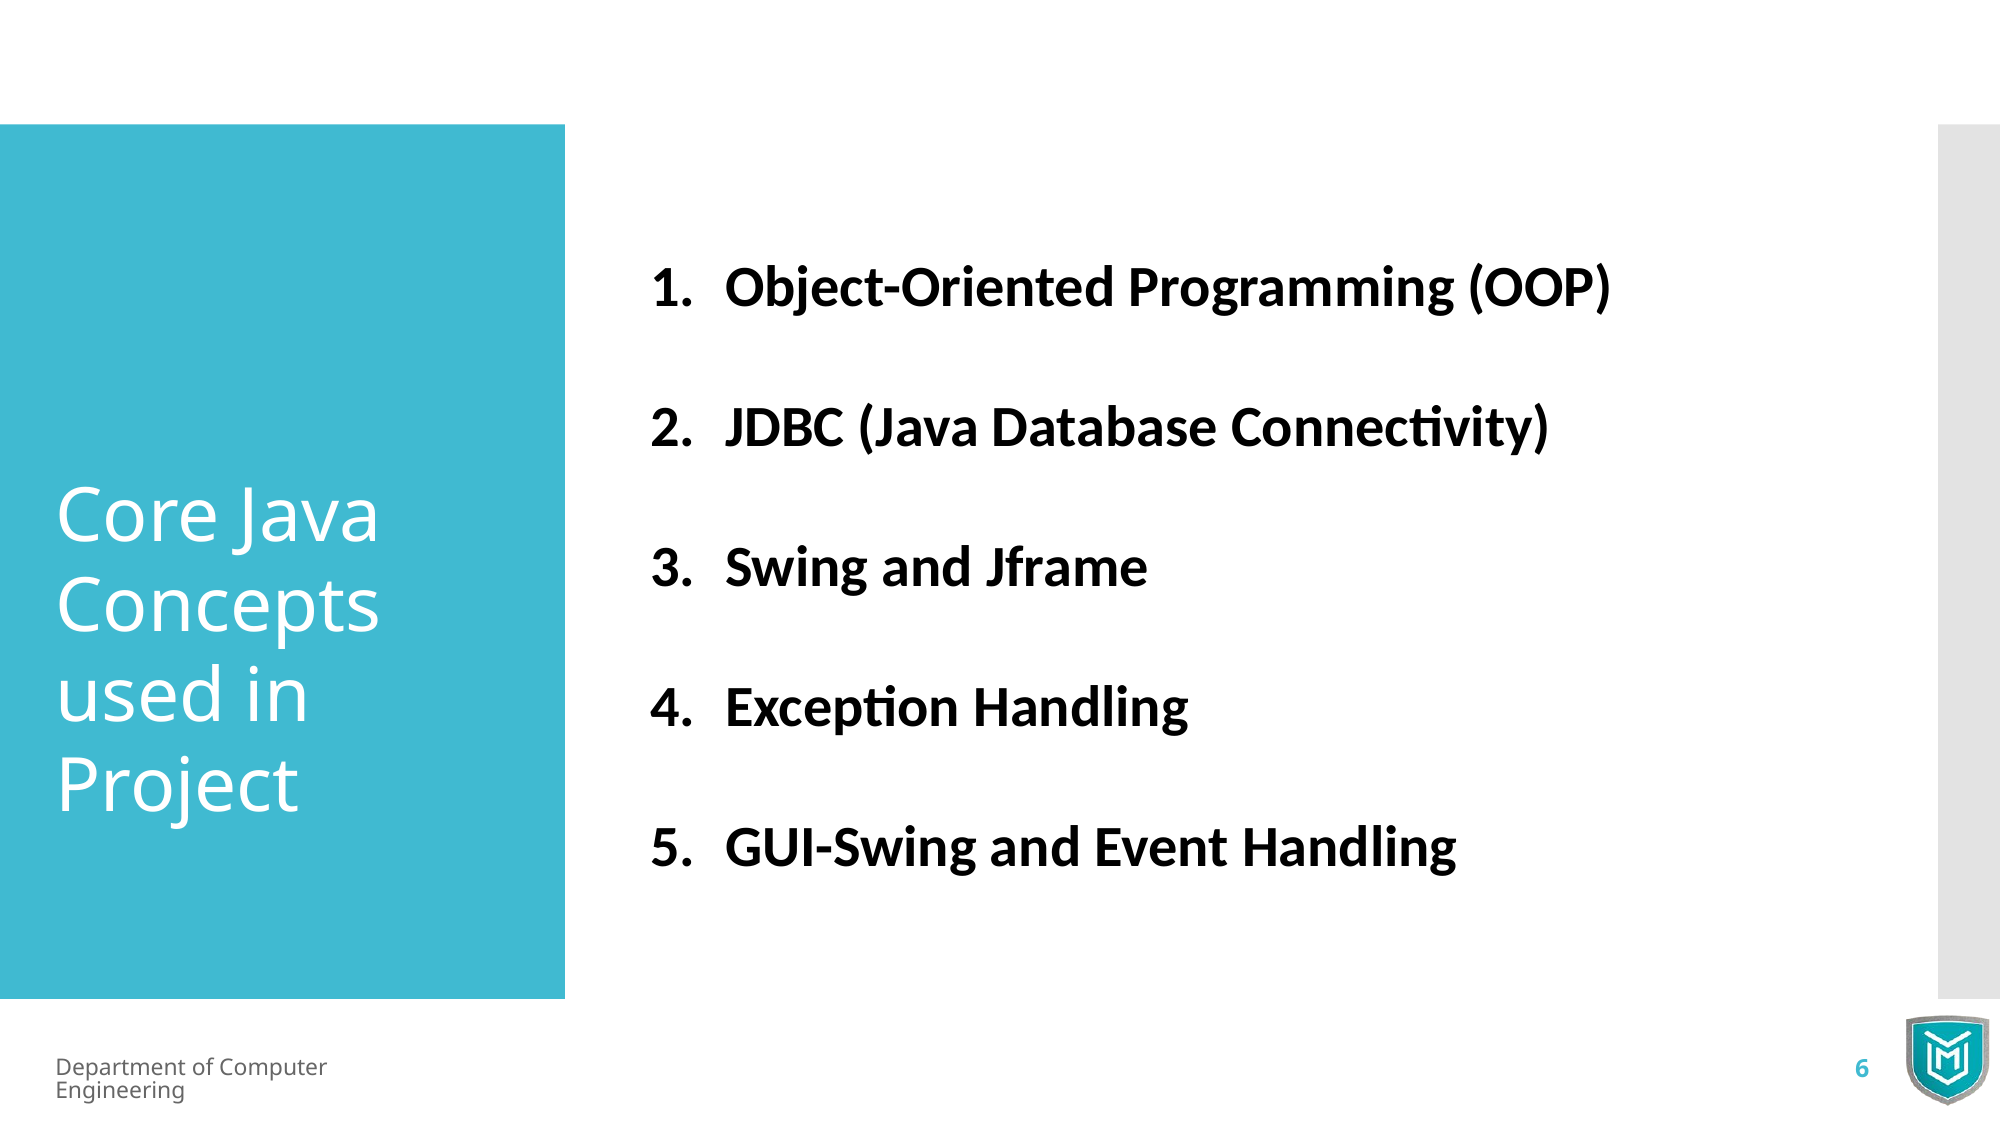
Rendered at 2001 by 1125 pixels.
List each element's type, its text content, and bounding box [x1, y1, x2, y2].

picture [1896, 995, 2000, 1125]
footer Department of Computer Engineering [53, 1056, 428, 1125]
text_box Core Java Concepts used in Project [53, 463, 513, 827]
text_box Object-Oriented Programming (OOP) JDBC (Java Database Connectivity) Swing and Jframe Exception Handling GUI-Swing and Event Handling [650, 237, 1766, 959]
slide_number 6 [1848, 1061, 1888, 1125]
